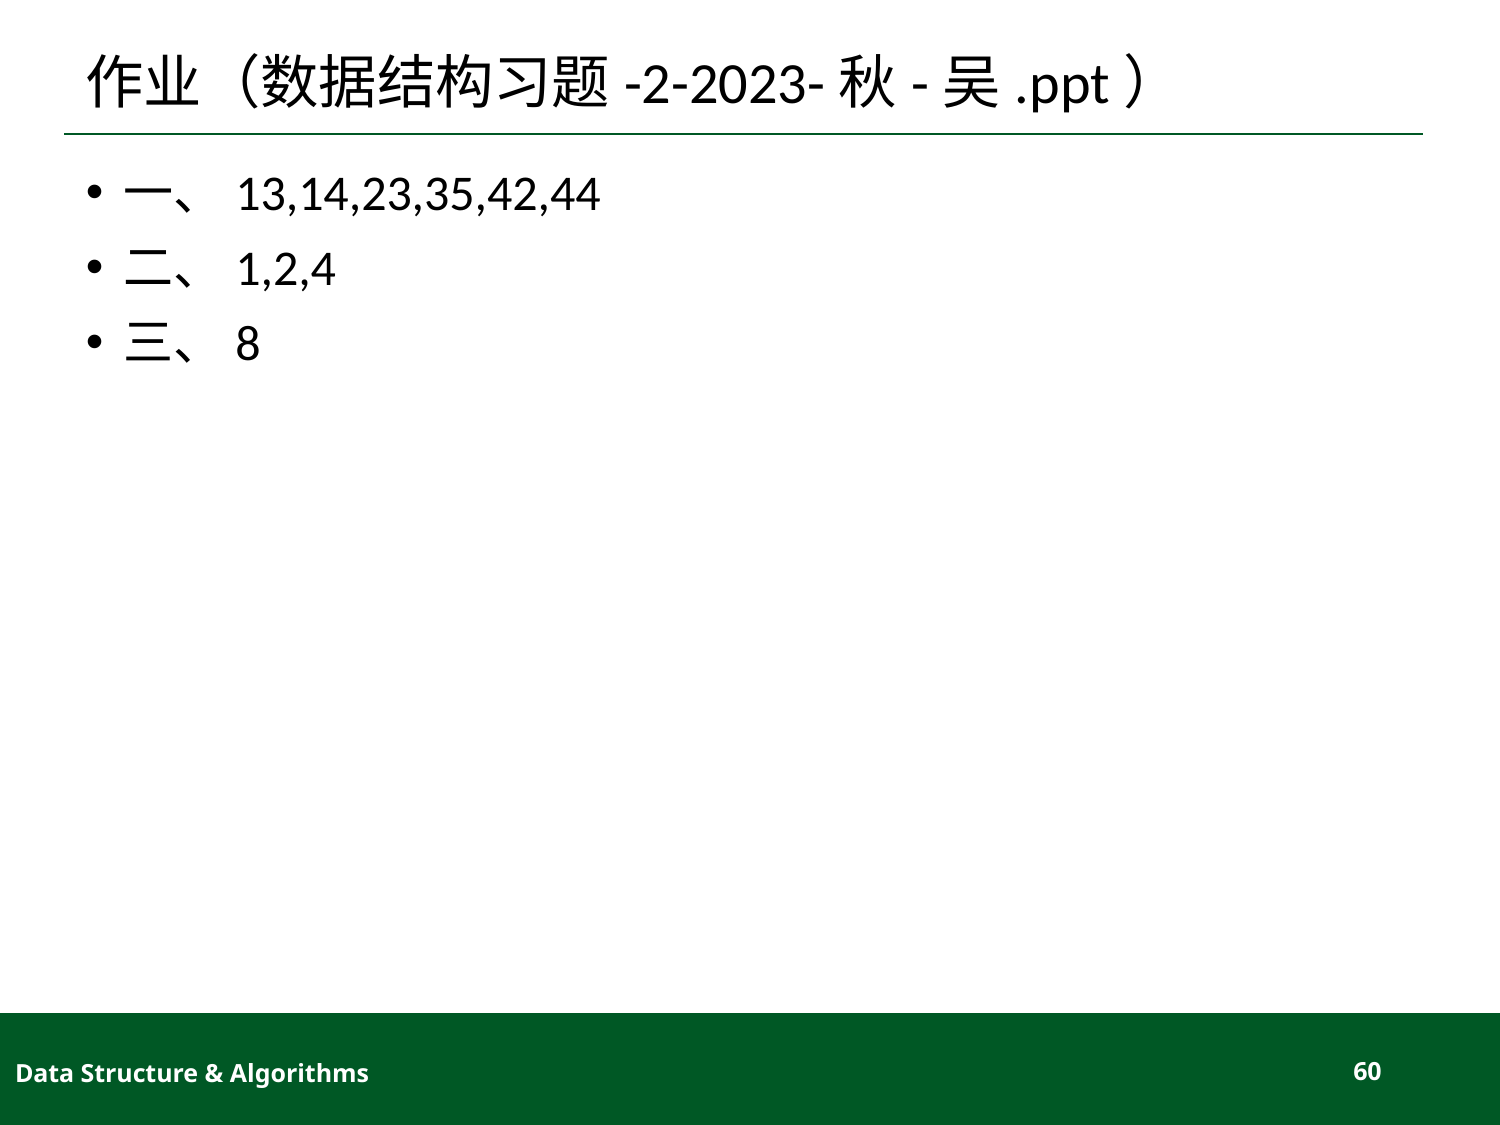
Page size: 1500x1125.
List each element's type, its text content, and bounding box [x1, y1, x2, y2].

slide_number 60 [1059, 1042, 1397, 1103]
footer Data Structure & Algorithms [0, 1042, 507, 1103]
list 一、13,14,23,35,42,44 二、1,2,4 三、8 [70, 160, 1430, 991]
title 作业（数据结构习题-2-2023-秋-吴.ppt） [70, 34, 1430, 135]
